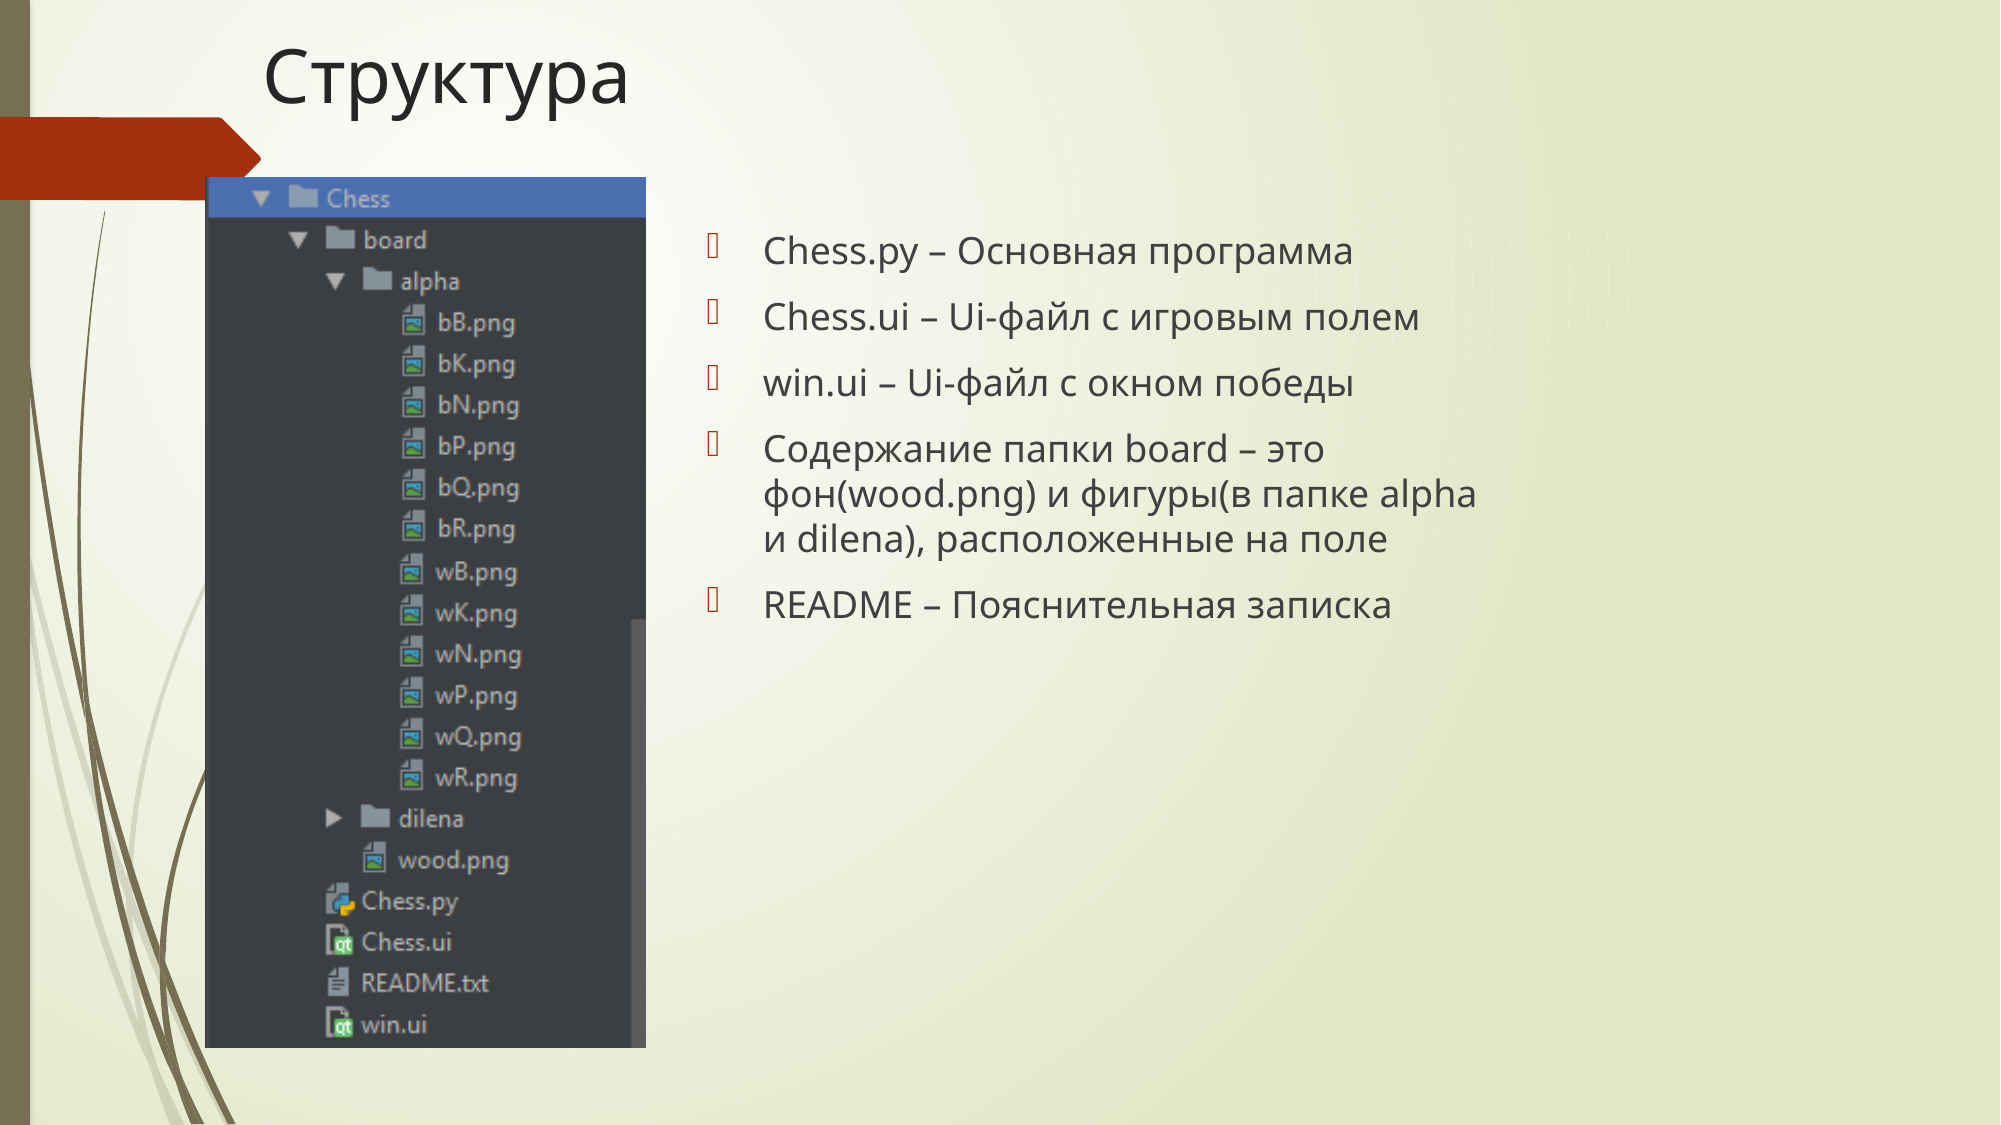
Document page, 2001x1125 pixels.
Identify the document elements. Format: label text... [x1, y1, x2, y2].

list Chess.py – Основная программа Chess.ui – Ui-файл с игровым полем win.ui – Ui-файл с окном победы Содержание папки board – это фон(wood.png) и фигуры(в папке alpha и dilena), расположенные на поле README – Пояснительная записка [691, 219, 1523, 1048]
picture [205, 177, 646, 1049]
title Структура [247, 20, 1817, 140]
